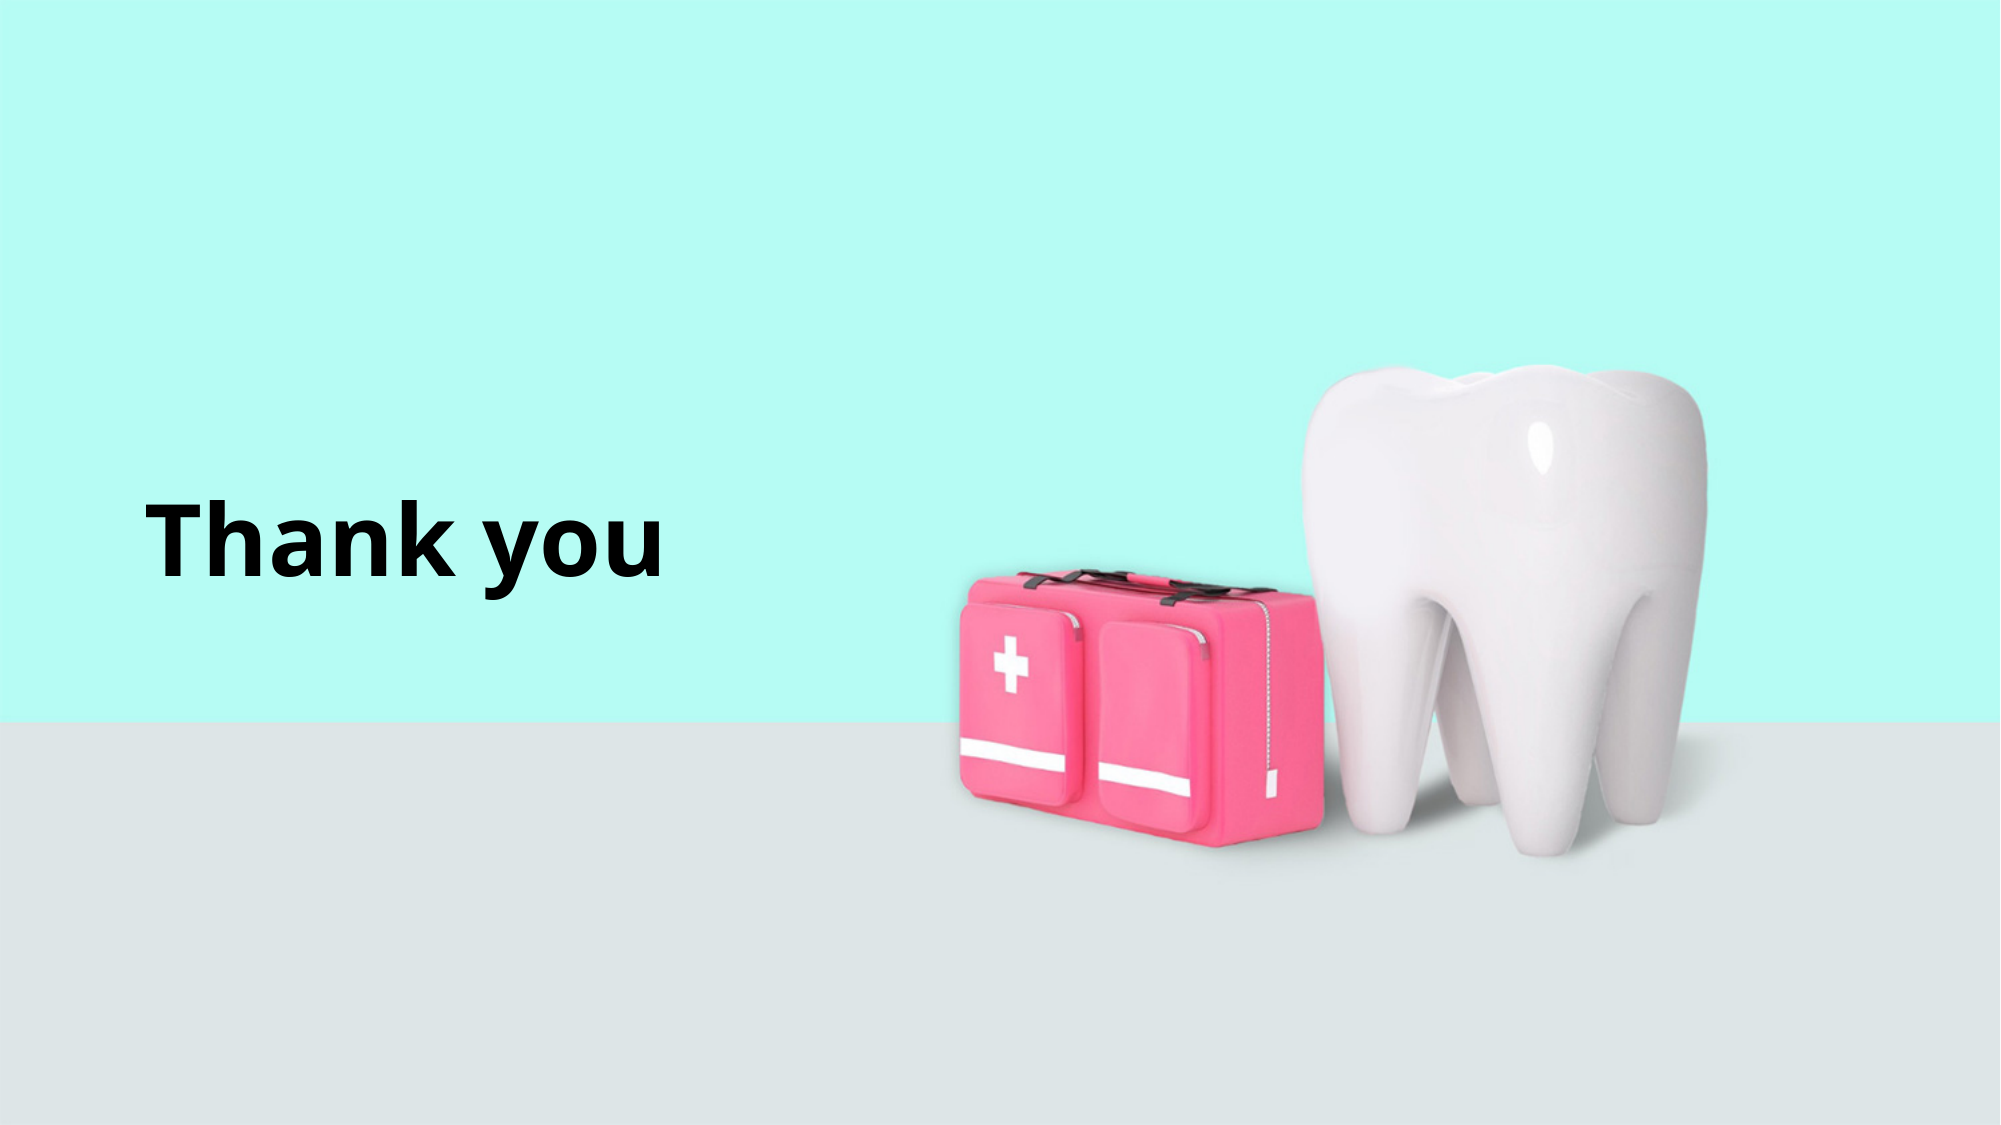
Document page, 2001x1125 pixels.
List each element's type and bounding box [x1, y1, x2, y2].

text_box [0, 468, 764, 657]
picture [0, 0, 2001, 1125]
